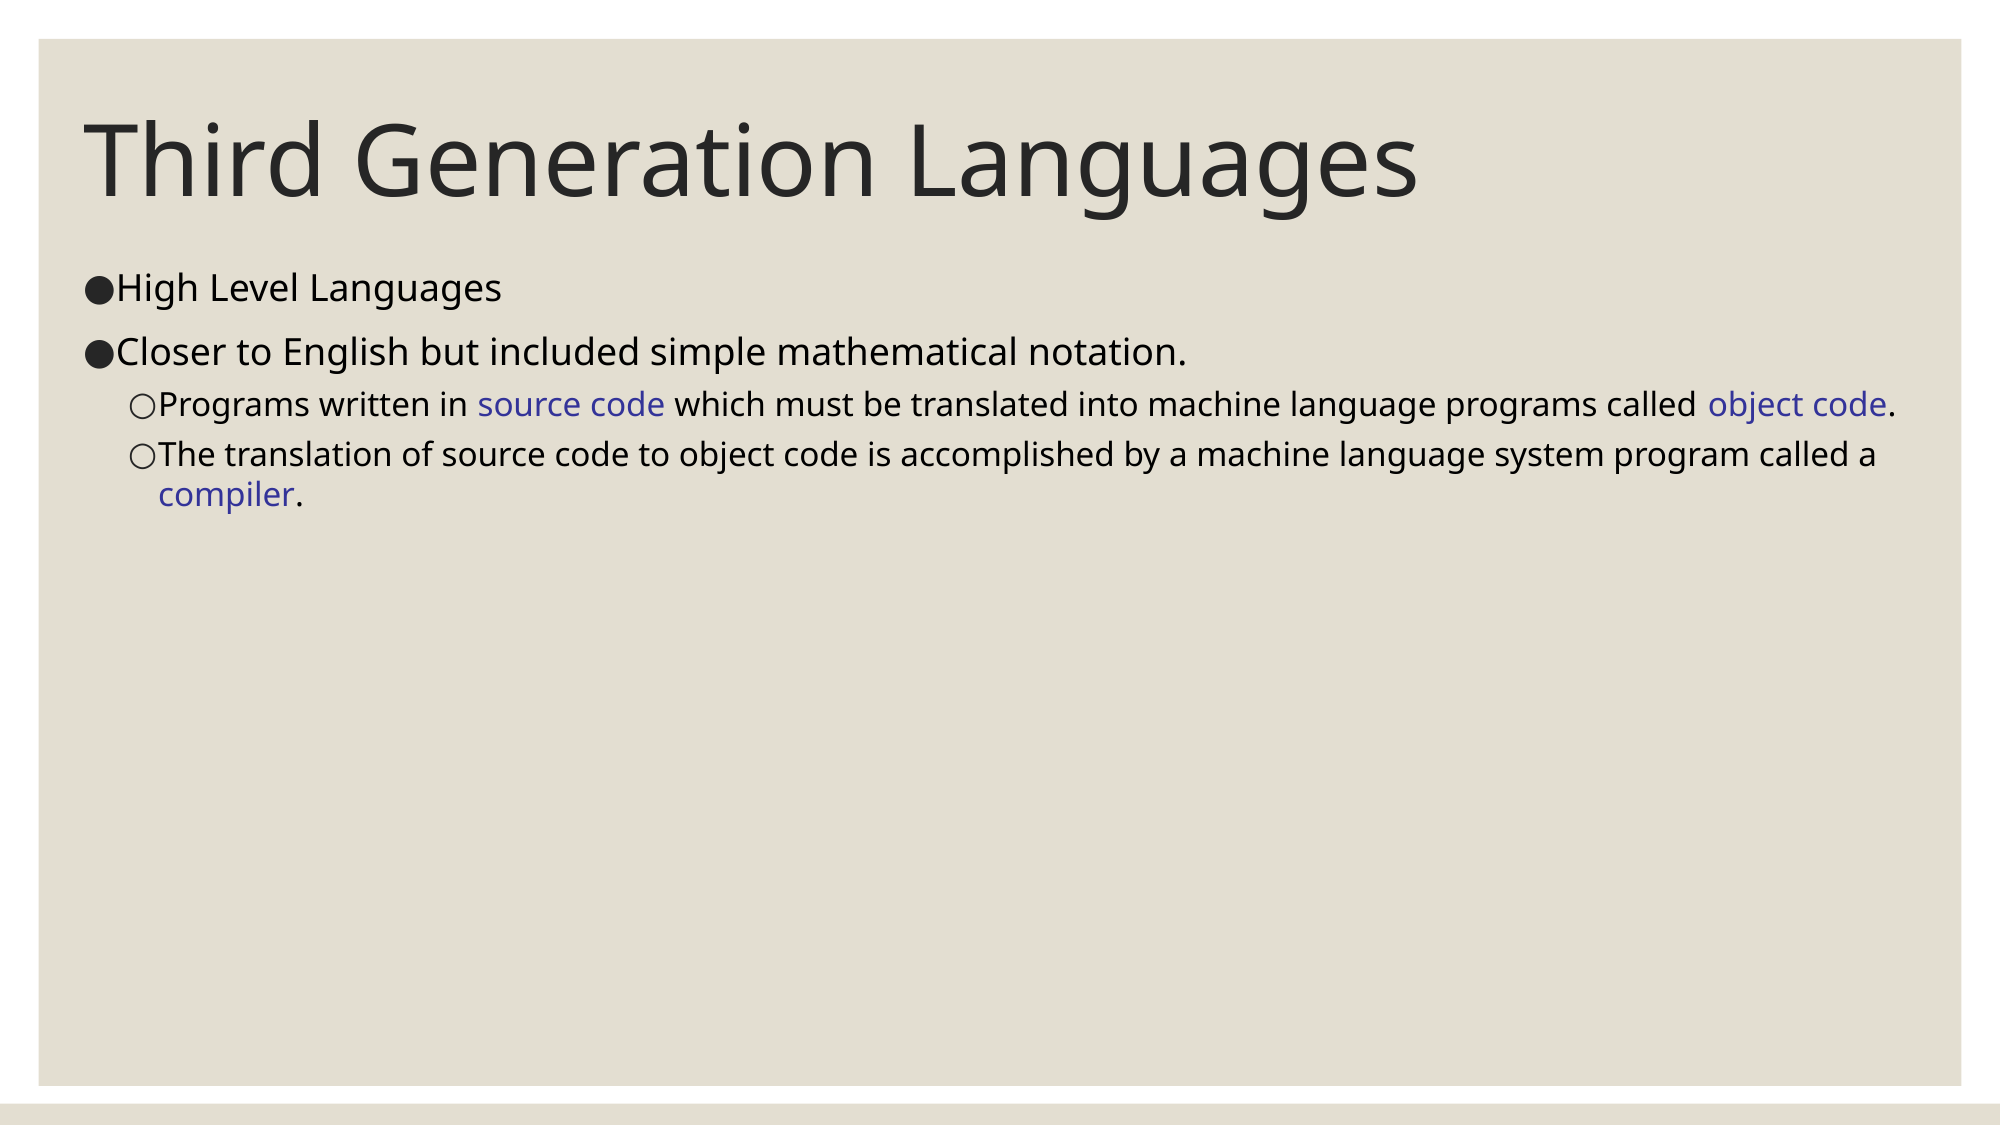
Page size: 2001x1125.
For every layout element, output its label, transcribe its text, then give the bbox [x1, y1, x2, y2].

list High Level Languages Closer to English but included simple mathematical notation. Programs written in source code which must be translated into machine language programs called object code. The translation of source code to object code is accomplished by a machine language system program called a compiler. [68, 256, 1932, 1000]
title Third Generation Languages [68, 97, 1932, 232]
